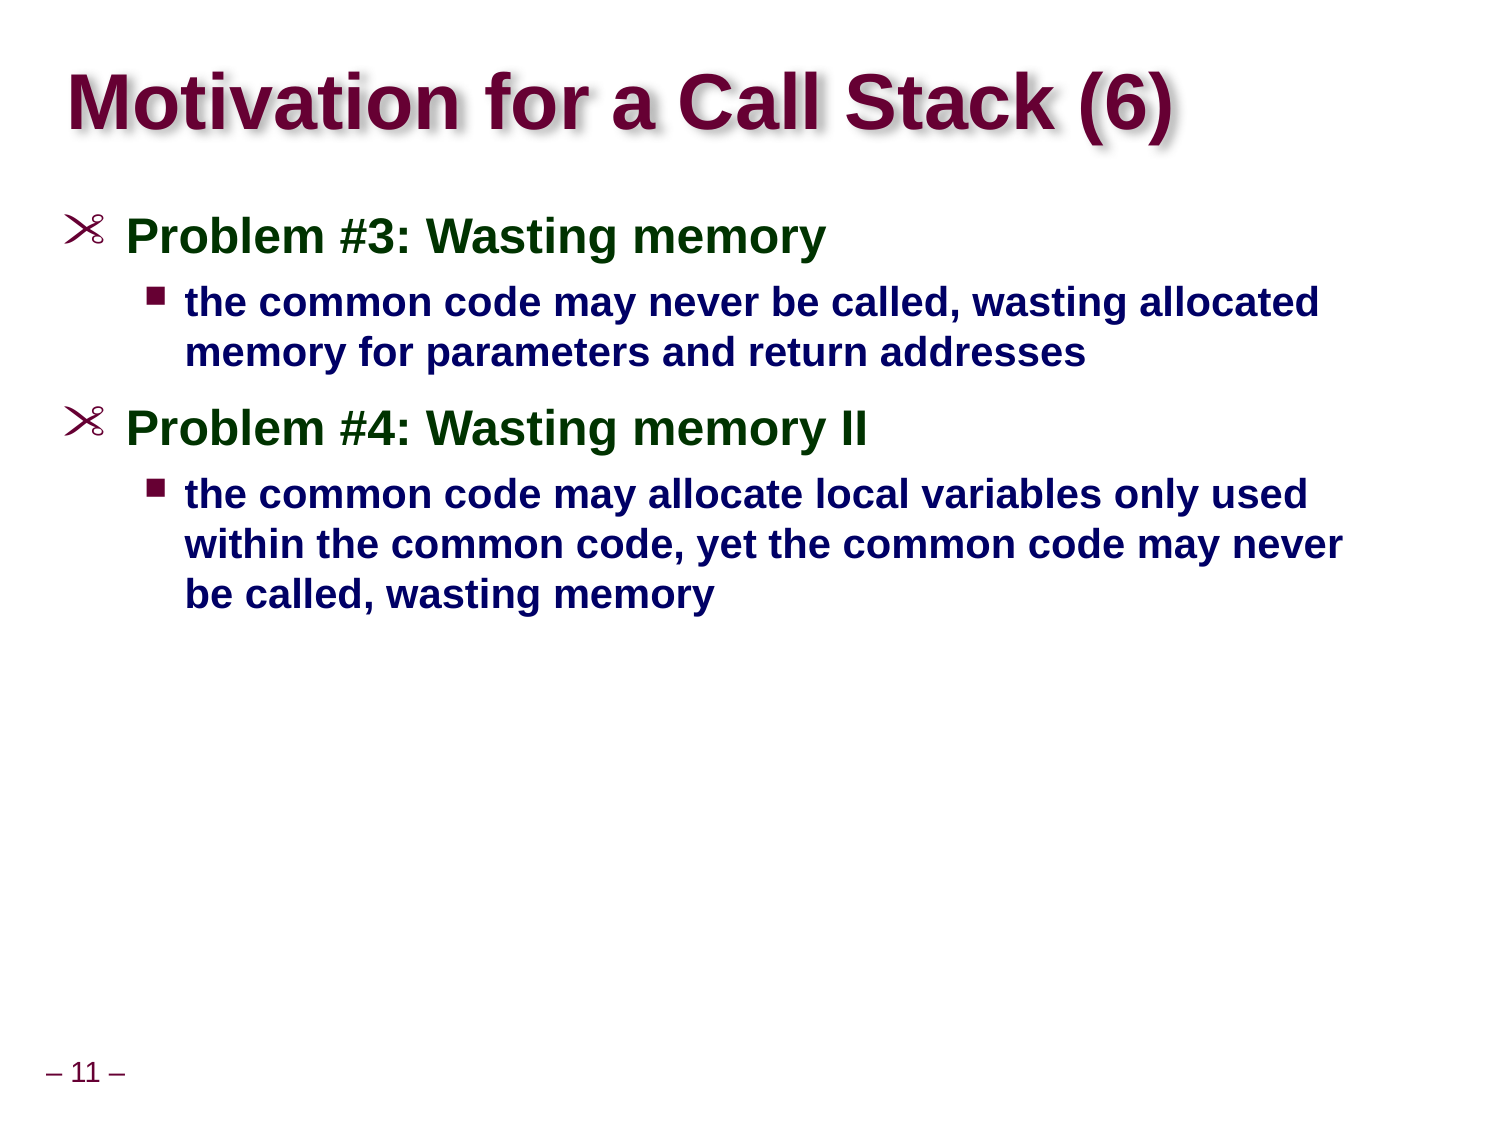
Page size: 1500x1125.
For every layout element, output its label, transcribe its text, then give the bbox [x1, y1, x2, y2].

list Problem #3: Wasting memory the common code may never be called, wasting allocated memory for parameters and return addresses Problem #4: Wasting memory II the common code may allocate local variables only used within the common code, yet the common code may never be called, wasting memory [47, 199, 1411, 1058]
title Motivation for a Call Stack (6) [66, 40, 1497, 169]
